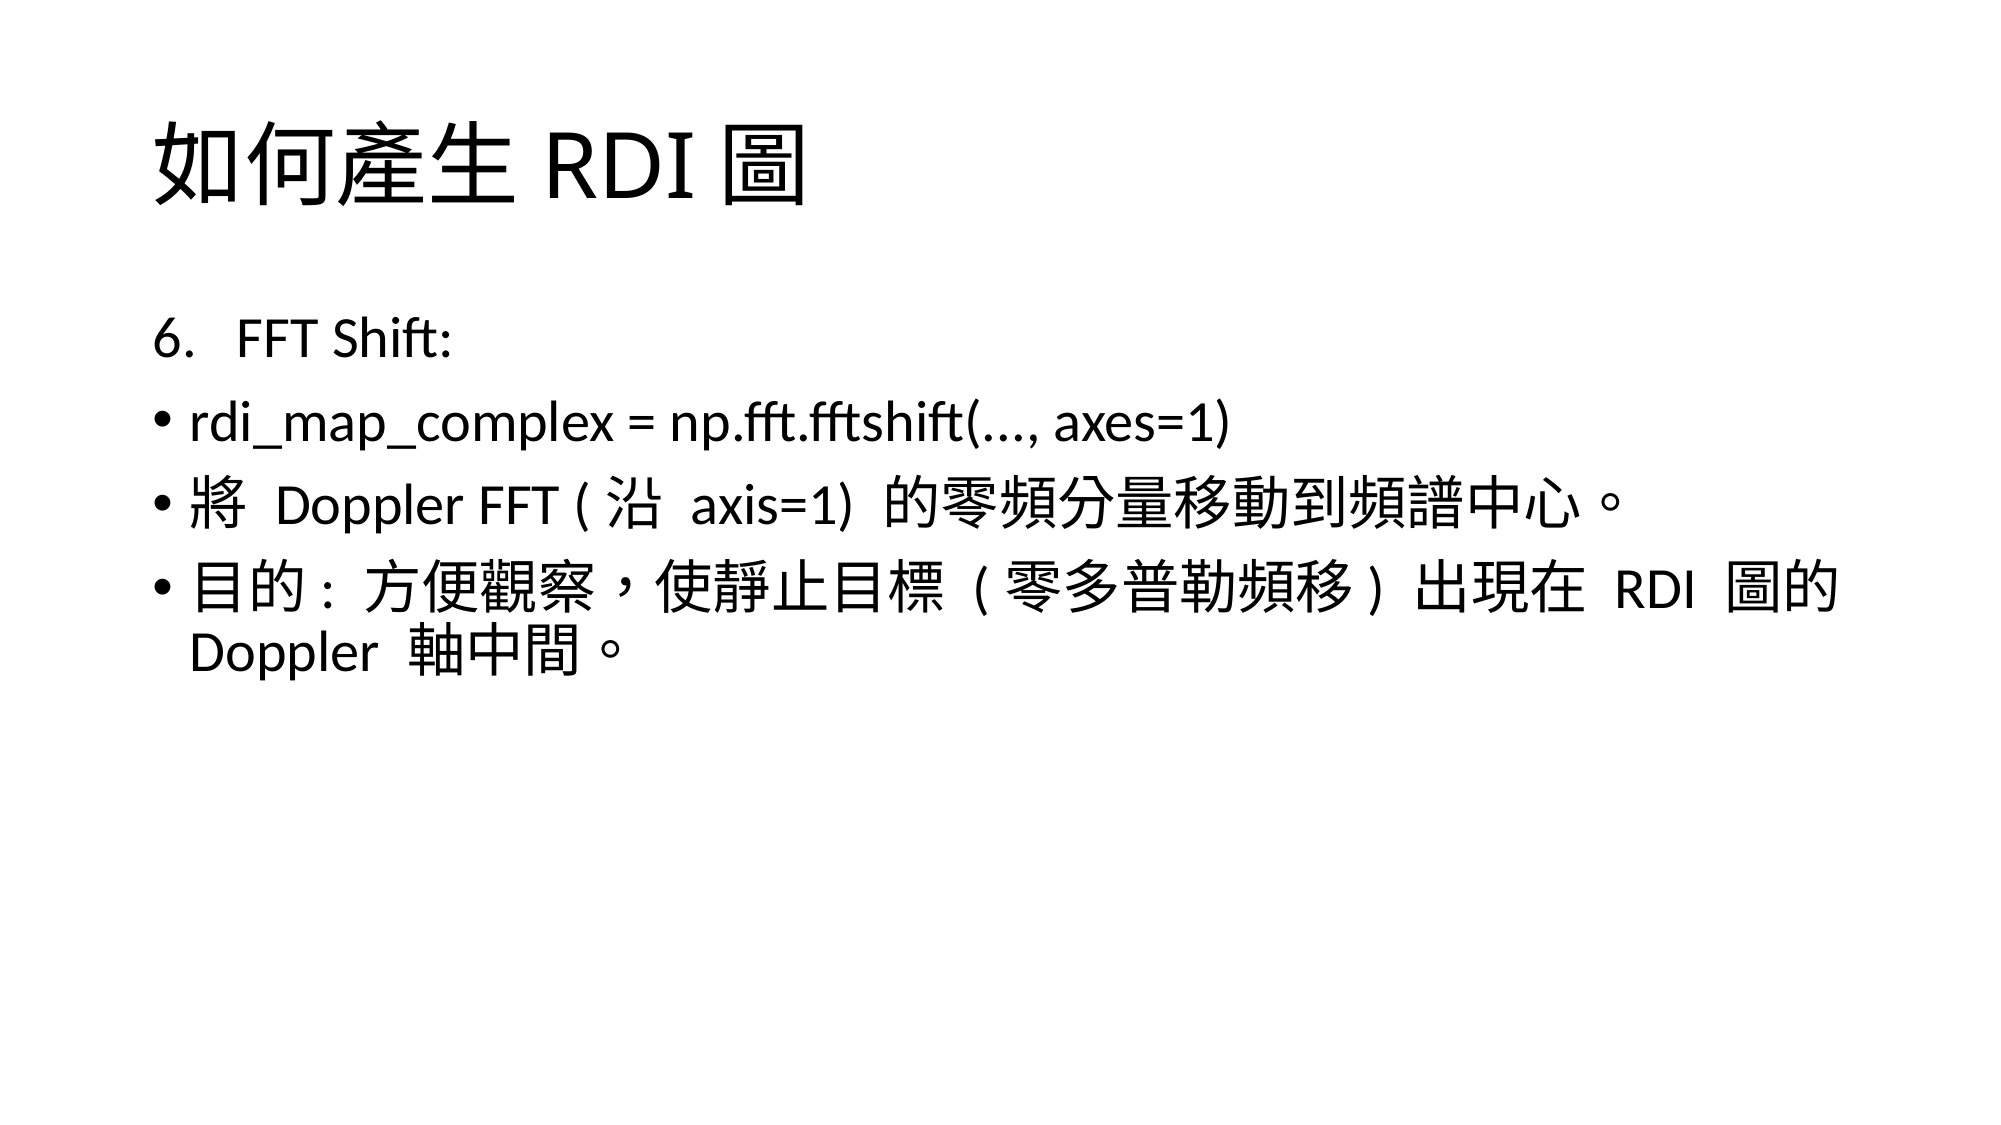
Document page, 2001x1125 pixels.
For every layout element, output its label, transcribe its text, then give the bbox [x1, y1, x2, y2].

title 如何產生RDI圖 [137, 59, 1863, 278]
list FFT Shift: rdi_map_complex = np.fft.fftshift(..., axes=1) 將 Doppler FFT (沿 axis=1) 的零頻分量移動到頻譜中心。 目的: 方便觀察，使靜止目標 (零多普勒頻移) 出現在 RDI 圖的 Doppler 軸中間。 [137, 299, 1863, 1014]
